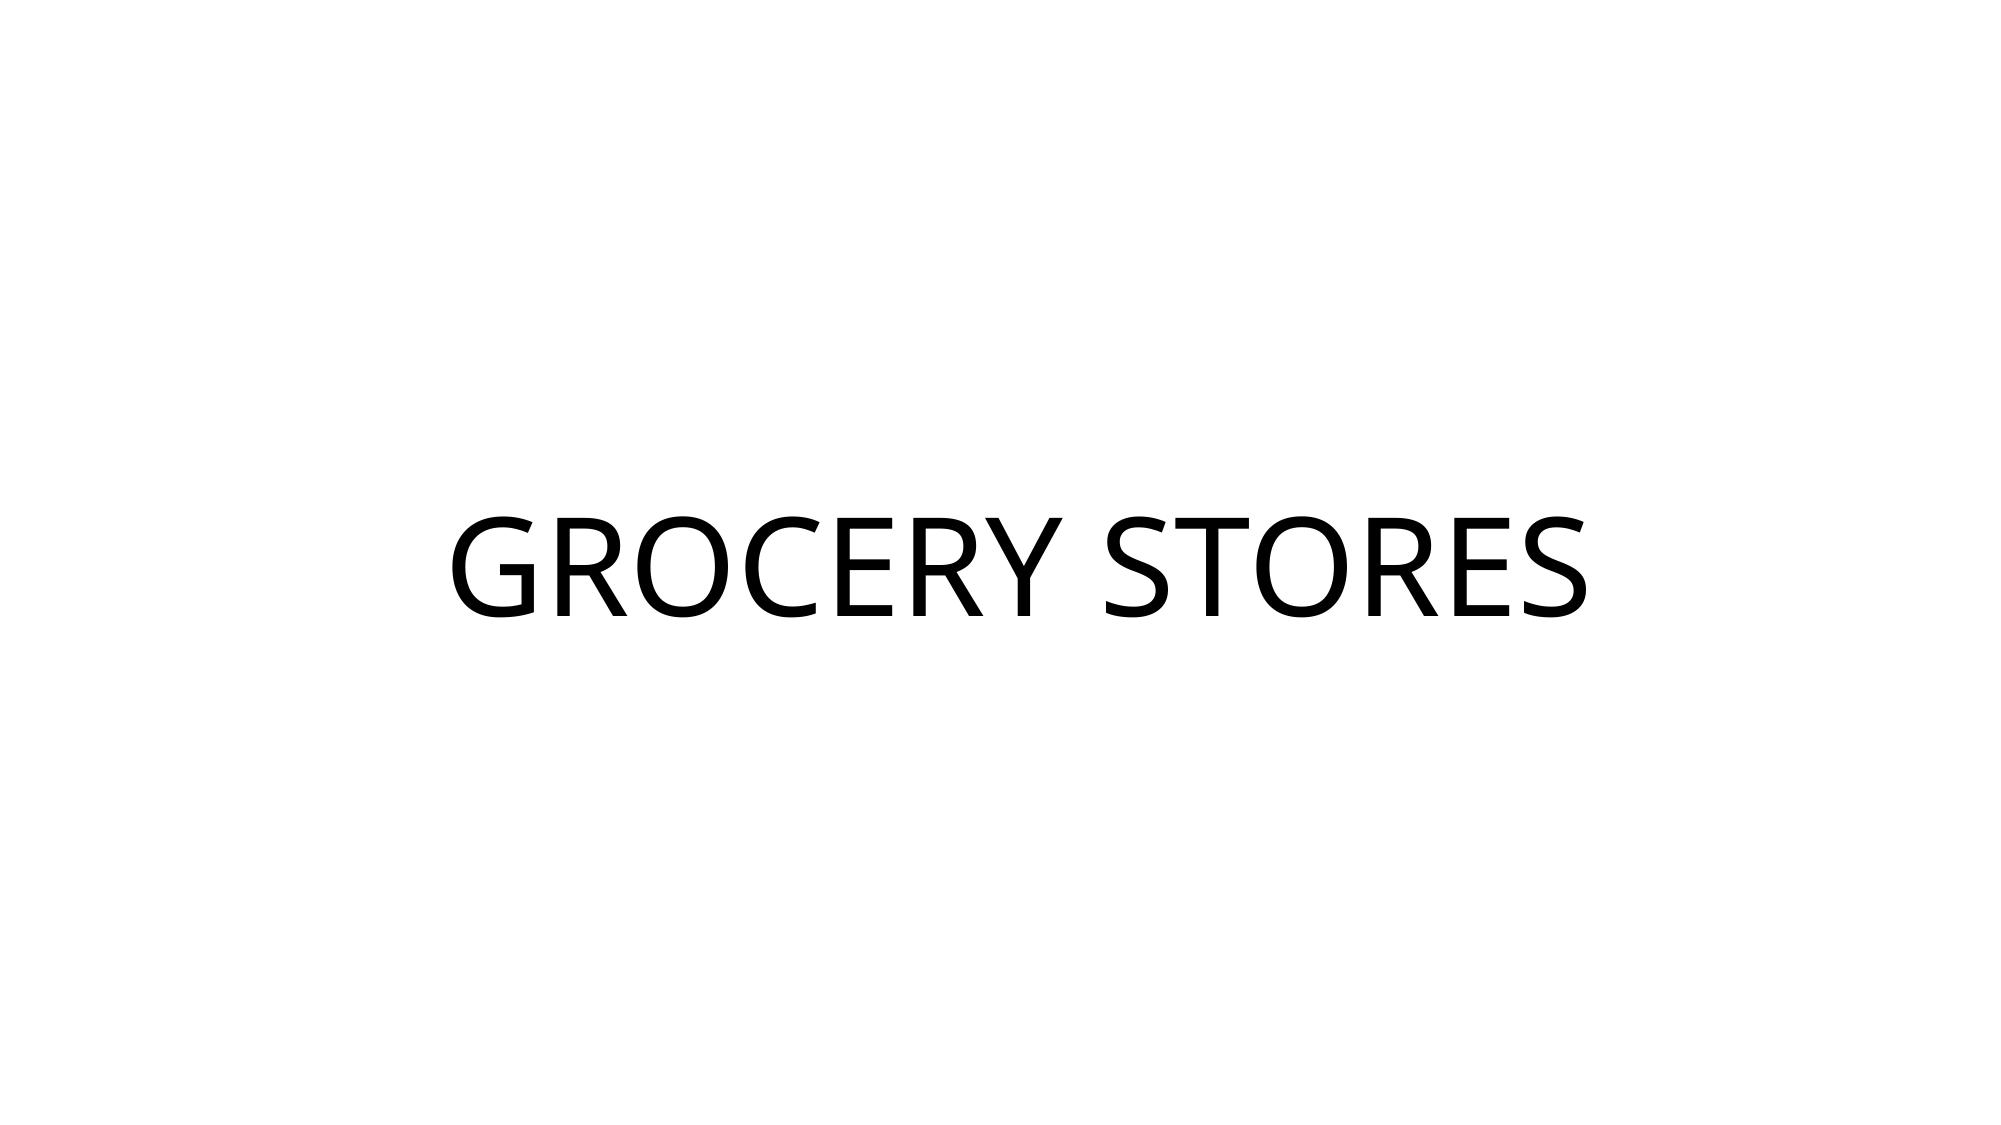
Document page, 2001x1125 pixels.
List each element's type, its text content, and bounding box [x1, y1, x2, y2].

text_box GROCERY STORES [243, 471, 1796, 652]
